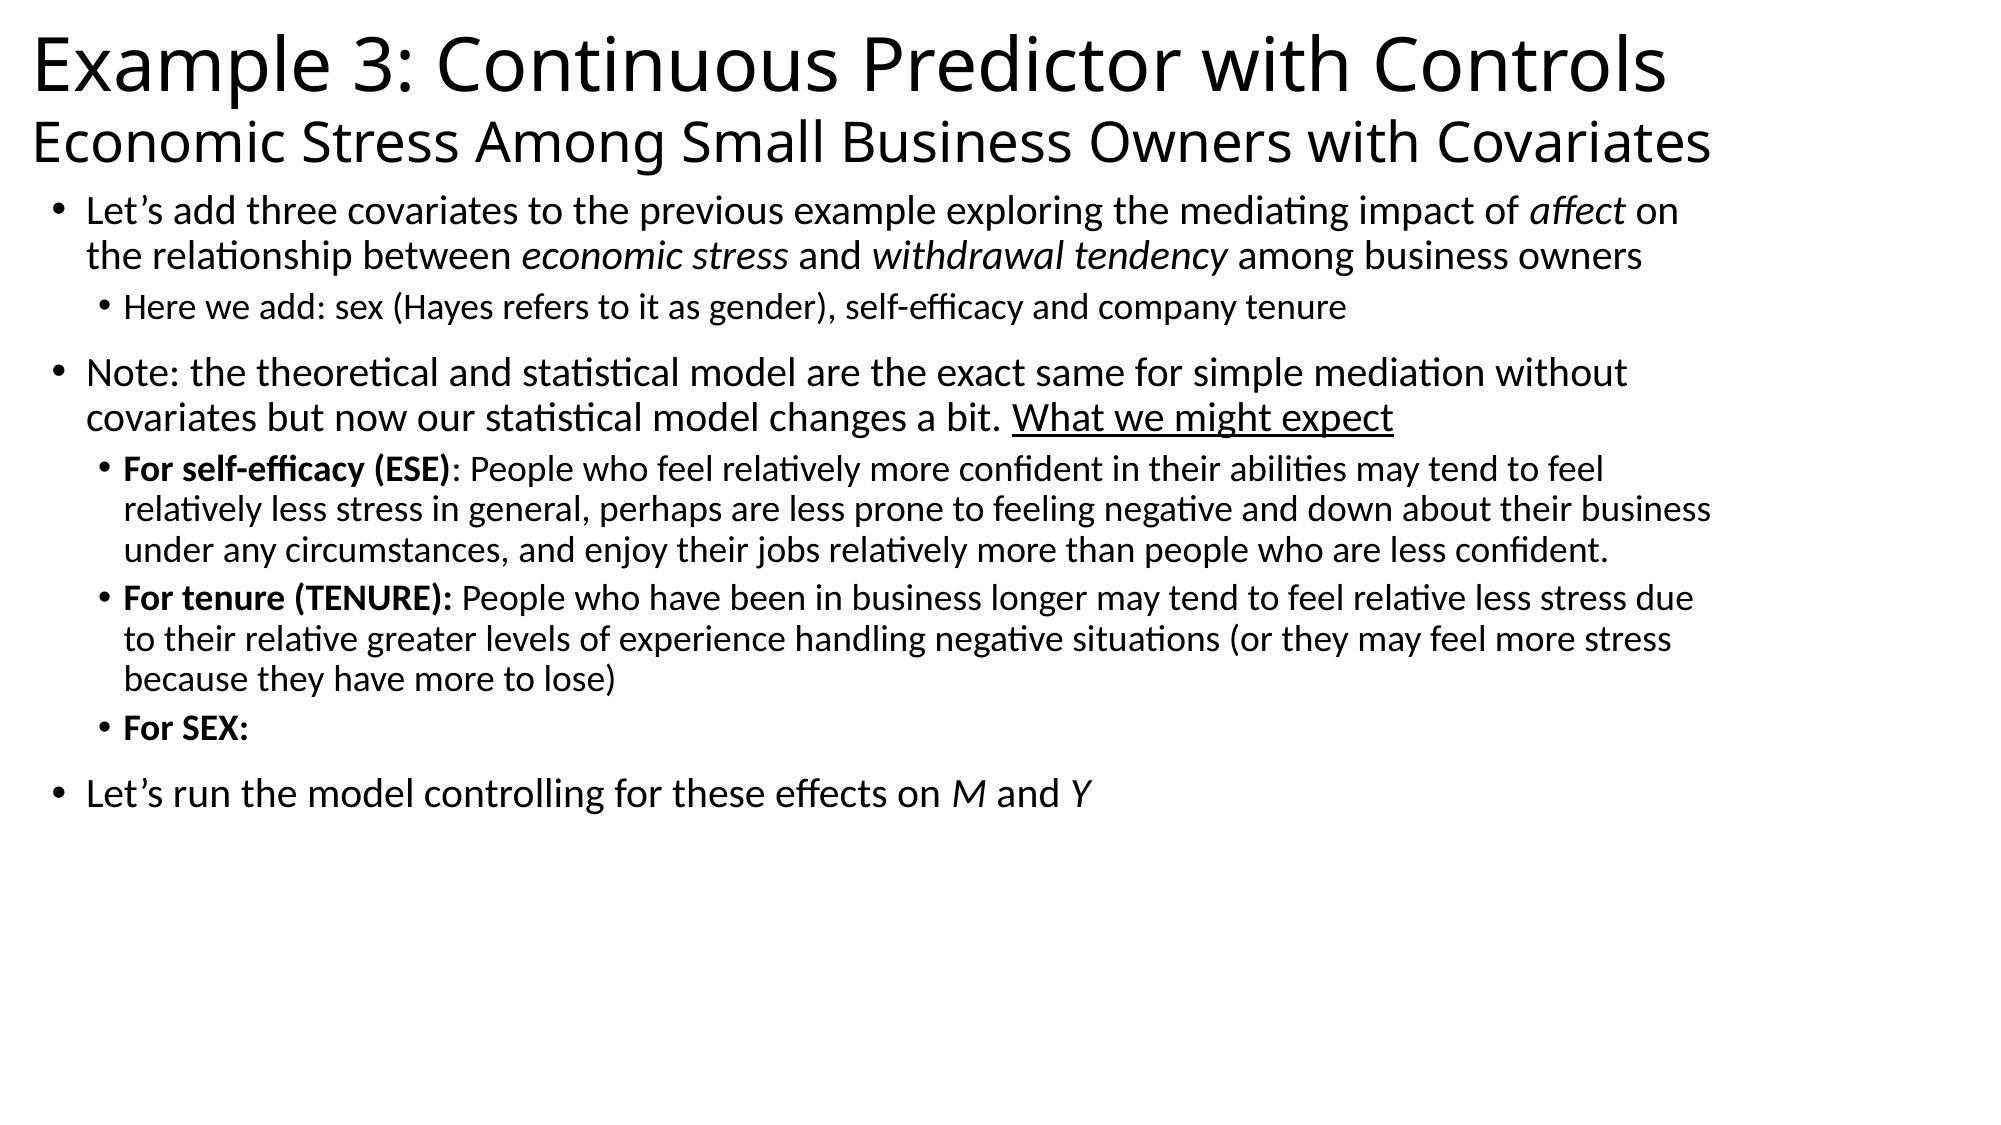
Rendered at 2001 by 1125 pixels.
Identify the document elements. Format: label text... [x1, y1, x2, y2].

list Let’s add three covariates to the previous example exploring the mediating impact of affect on the relationship between economic stress and withdrawal tendency among business owners Here we add: sex (Hayes refers to it as gender), self-efficacy and company tenure Note: the theoretical and statistical model are the exact same for simple mediation without covariates but now our statistical model changes a bit. What we might expect For self-efficacy (ESE): People who feel relatively more confident in their abilities may tend to feel relatively less stress in general, perhaps are less prone to feeling negative and down about their business under any circumstances, and enjoy their jobs relatively more than people who are less confident. For tenure (TENURE): People who have been in business longer may tend to feel relative less stress due to their relative greater levels of experience handling negative situations (or they may feel more stress because they have more to lose) For SEX: Let’s run the model controlling for these effects on M and Y [36, 181, 1745, 944]
title Example 3: Continuous Predictor with Controls Economic Stress Among Small Business Owners with Covariates [16, 1, 1849, 182]
